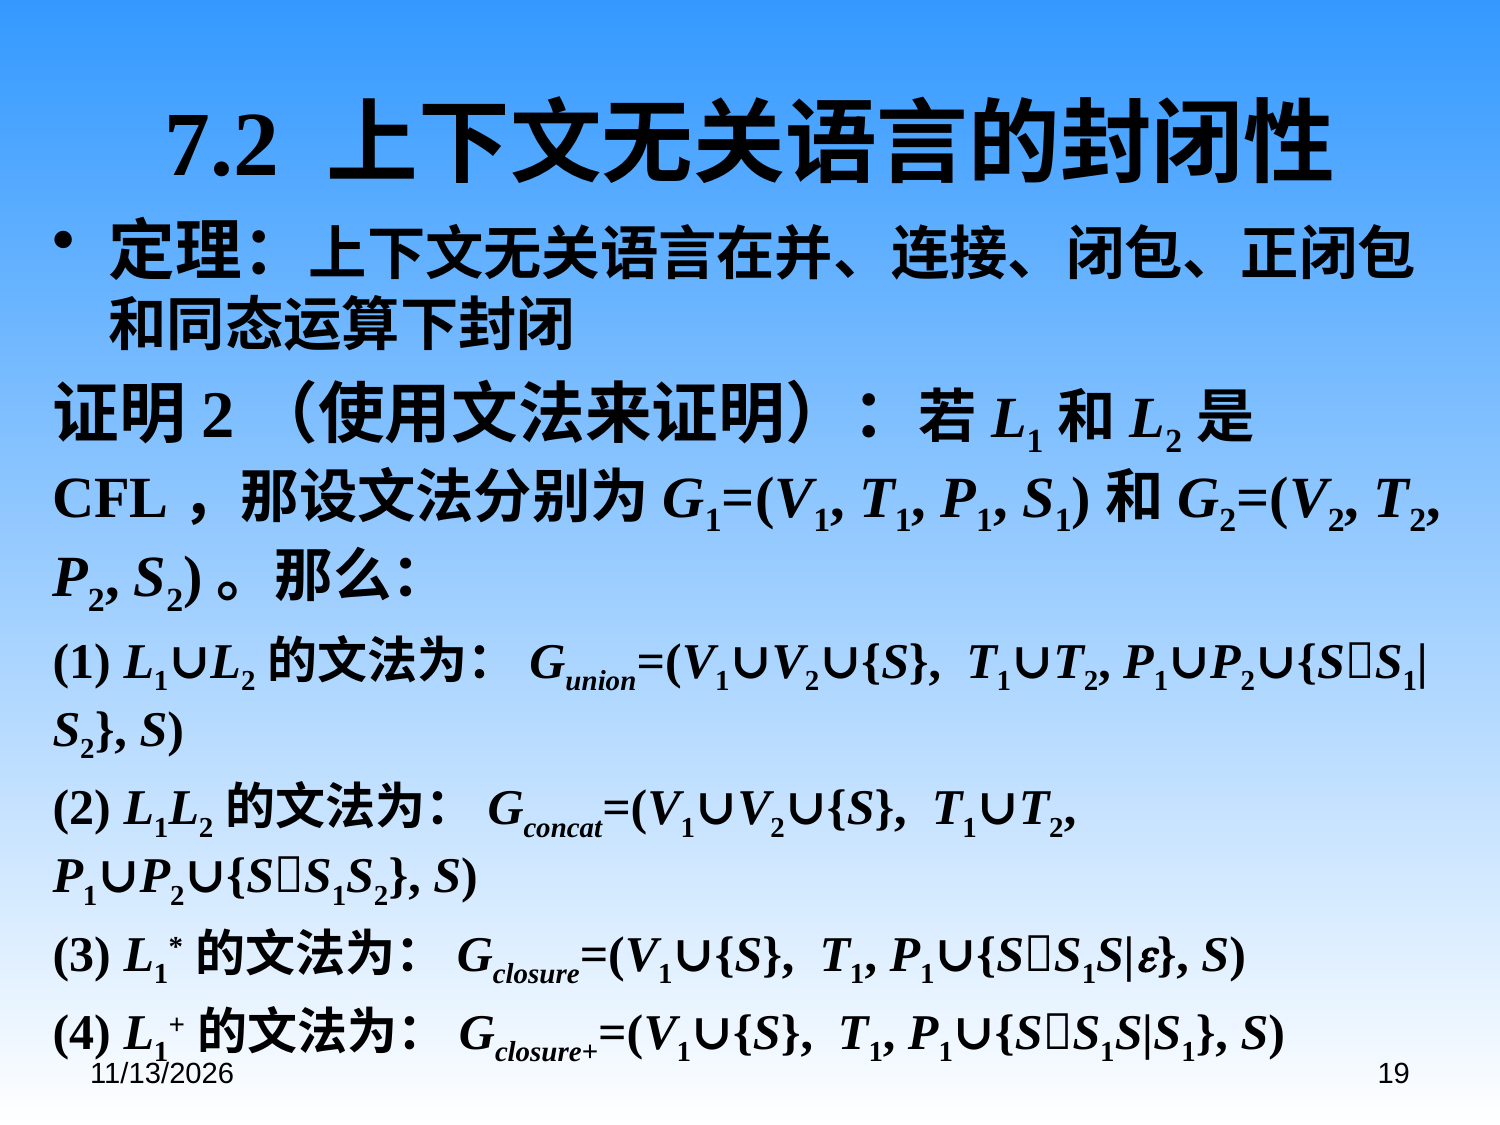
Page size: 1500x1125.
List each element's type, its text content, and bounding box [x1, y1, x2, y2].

title 7.2 上下文无关语言的封闭性 [75, 45, 1425, 200]
slide_number 19 [1074, 1046, 1425, 1125]
list 定理：上下文无关语言在并、连接、闭包、正闭包和同态运算下封闭 证明2（使用文法来证明）：若L1和L2是CFL，那设文法分别为G1=(V1, T1, P1, S1)和G2=(V2, T2, P2, S2)。那么： (1) L1∪L2的文法为：Gunion=(V1∪V2∪{S}, T1∪T2, P1∪P2∪{SS1|S2}, S) (2) L1L2的文法为：Gconcat=(V1∪V2∪{S}, T1∪T2, P1∪P2∪{SS1S2}, S) (3) L1*的文法为：Gclosure=(V1∪{S}, T1, P1∪{SS1S|}, S) (4) L1+的文法为：Gclosure+=(V1∪{S}, T1, P1∪{SS1S|S1}, S) [37, 200, 1463, 943]
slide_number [75, 1046, 425, 1125]
